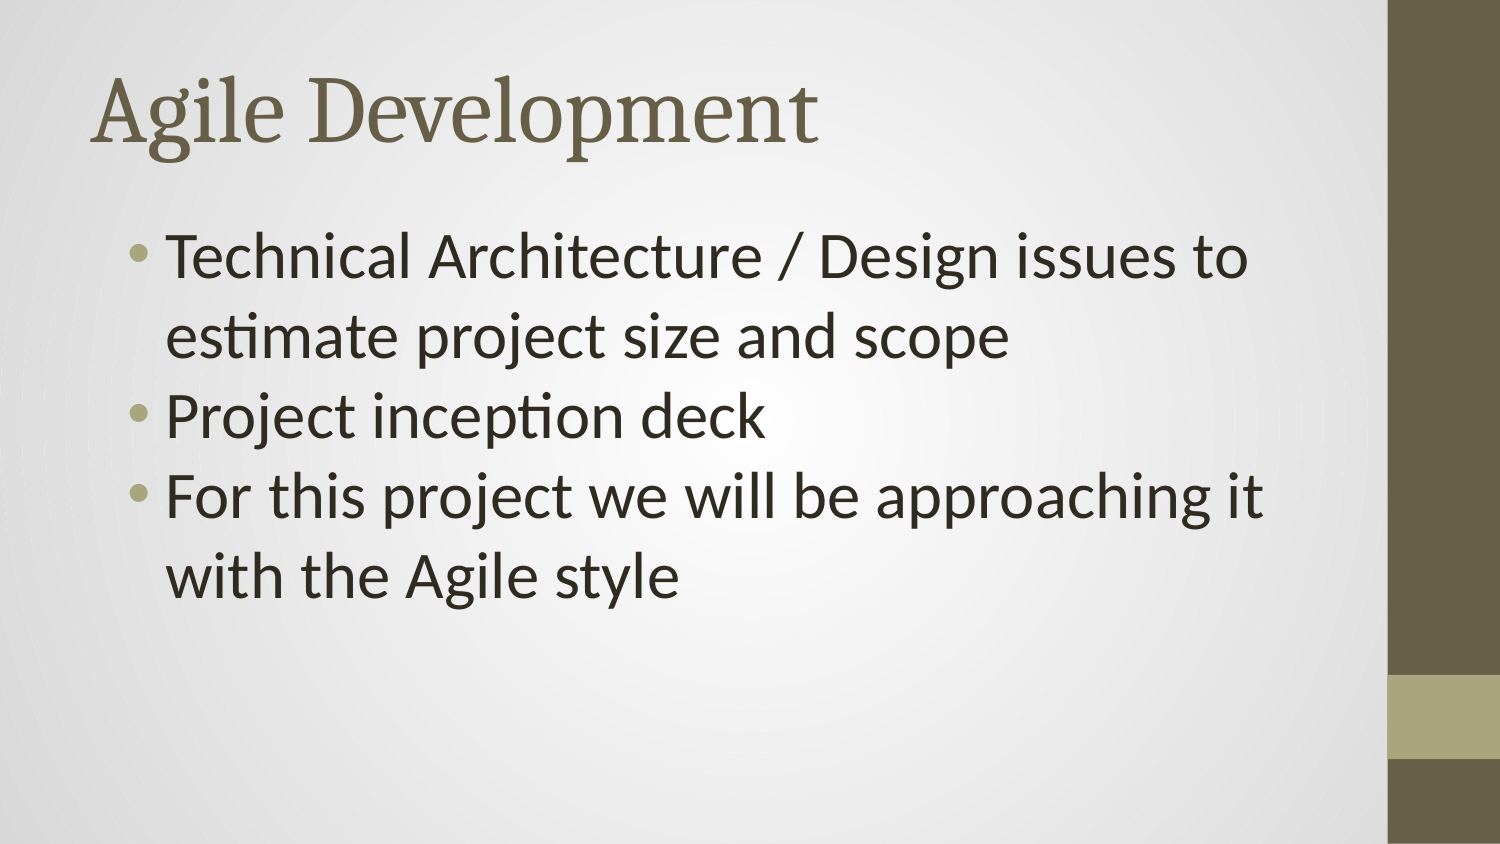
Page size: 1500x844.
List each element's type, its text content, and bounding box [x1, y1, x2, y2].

title Agile Development [75, 33, 1325, 175]
list Technical Architecture / Design issues to estimate project size and scope Project inception deck For this project we will be approaching it with the Agile style [75, 196, 1325, 788]
